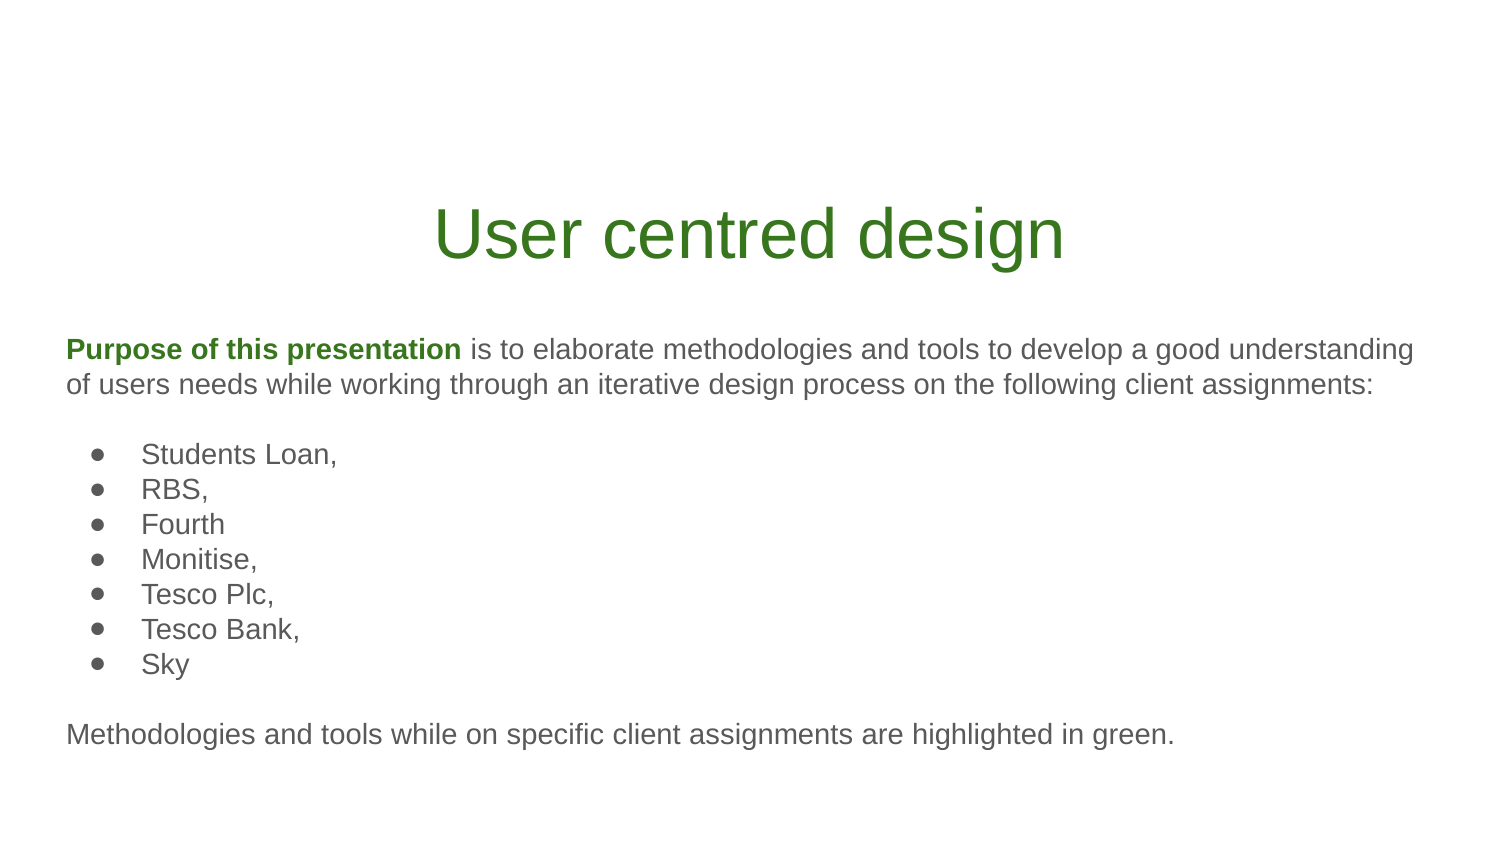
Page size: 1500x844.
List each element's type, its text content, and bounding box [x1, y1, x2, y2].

title User centred design [51, 157, 1449, 288]
subtitle Purpose of this presentation is to elaborate methodologies and tools to develop a good understanding of users needs while working through an iterative design process on the following client assignments: Students Loan, RBS, Fourth Monitise, Tesco Plc, Tesco Bank, Sky Methodologies and tools while on specific client assignments are highlighted in green. [51, 315, 1449, 820]
